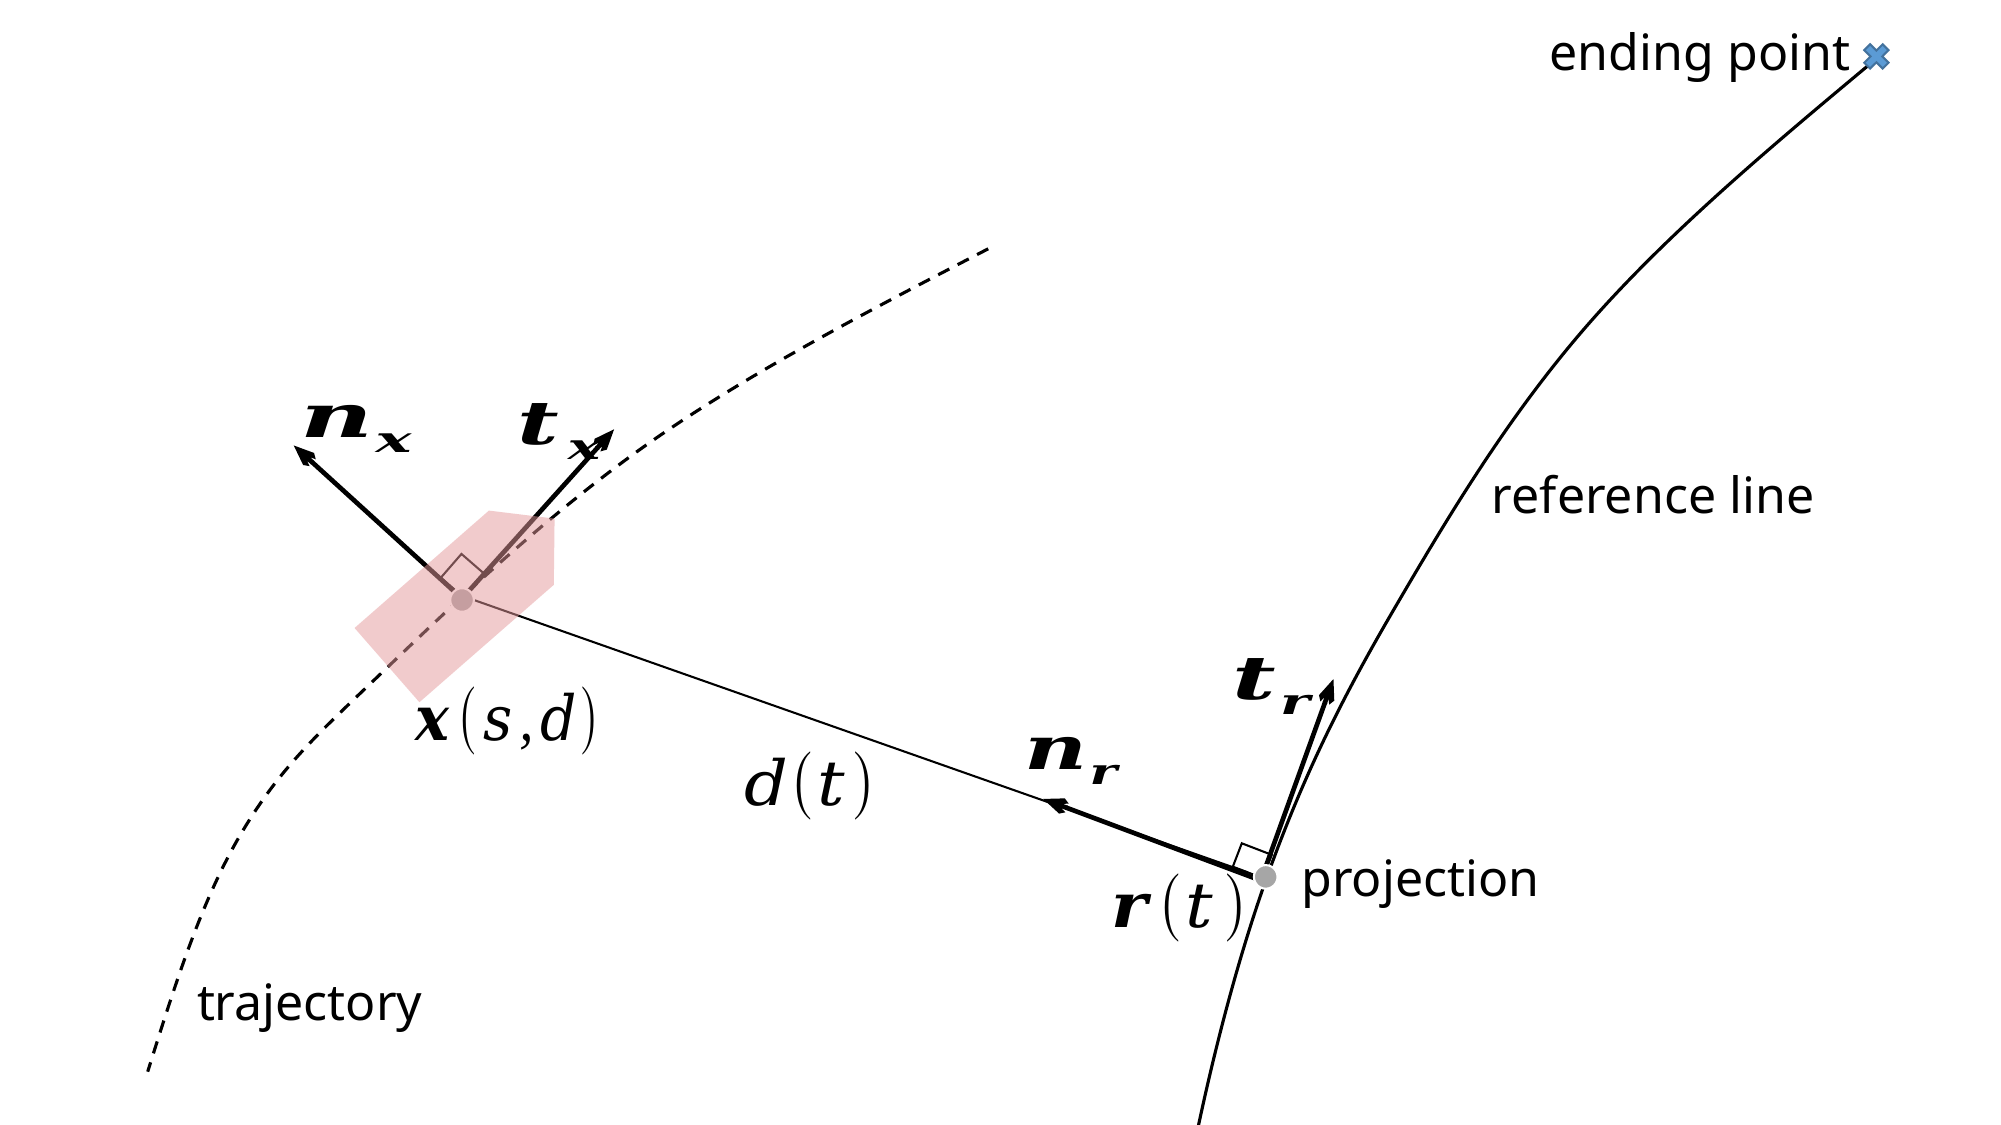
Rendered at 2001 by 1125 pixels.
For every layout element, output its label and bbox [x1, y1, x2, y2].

text_box [147, 13, 1921, 1125]
